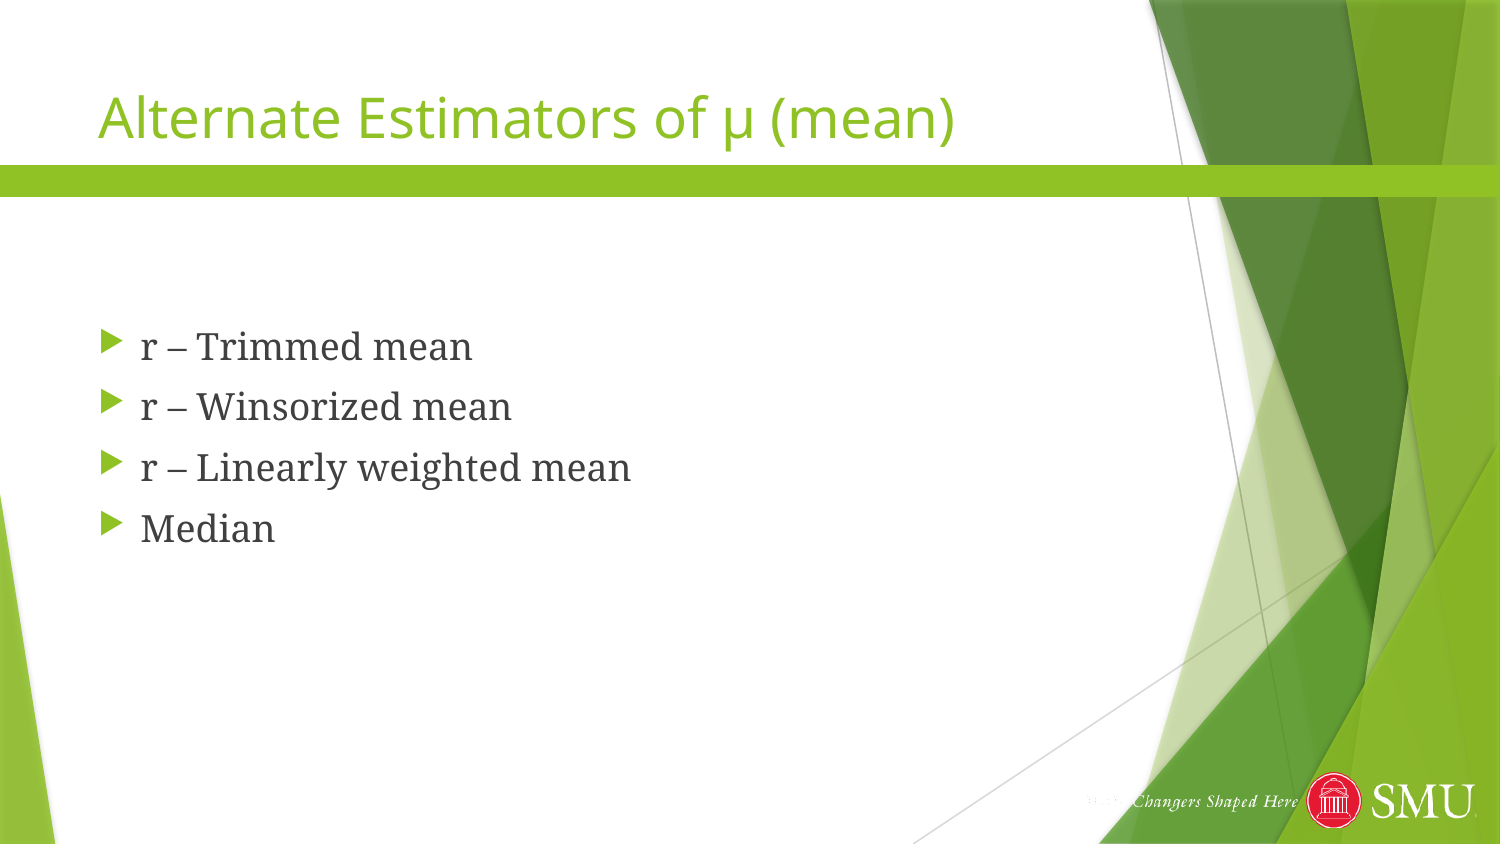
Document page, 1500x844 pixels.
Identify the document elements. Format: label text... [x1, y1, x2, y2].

title Alternate Estimators of µ (mean) [83, 75, 1141, 238]
